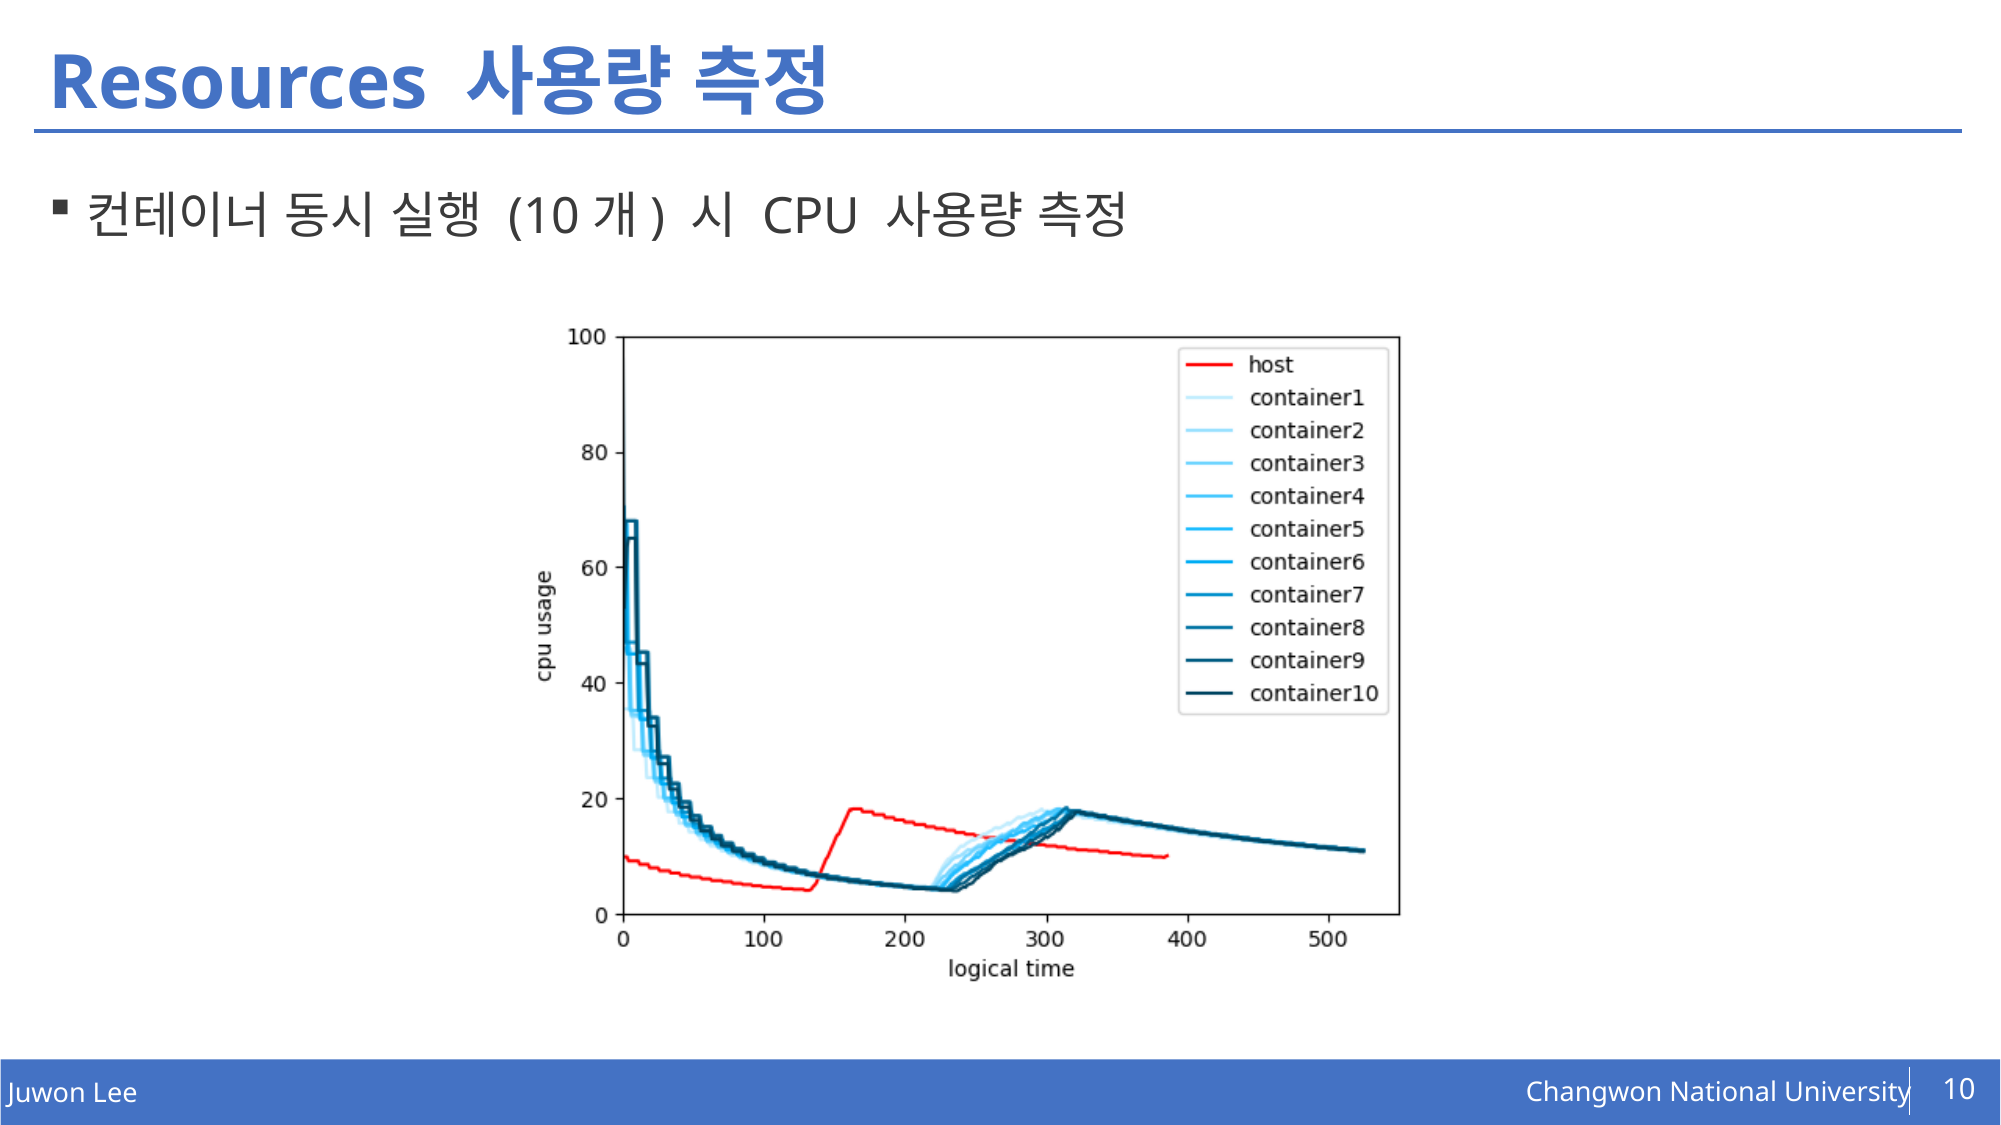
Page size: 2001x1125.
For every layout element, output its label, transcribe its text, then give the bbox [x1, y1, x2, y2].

title Resources 사용량 측정 [33, 27, 1963, 143]
list 컨테이너 동시 실행 (10개) 시 CPU 사용량 측정 [33, 152, 1963, 997]
picture [498, 246, 1499, 997]
slide_number 10 [1922, 1060, 1996, 1121]
